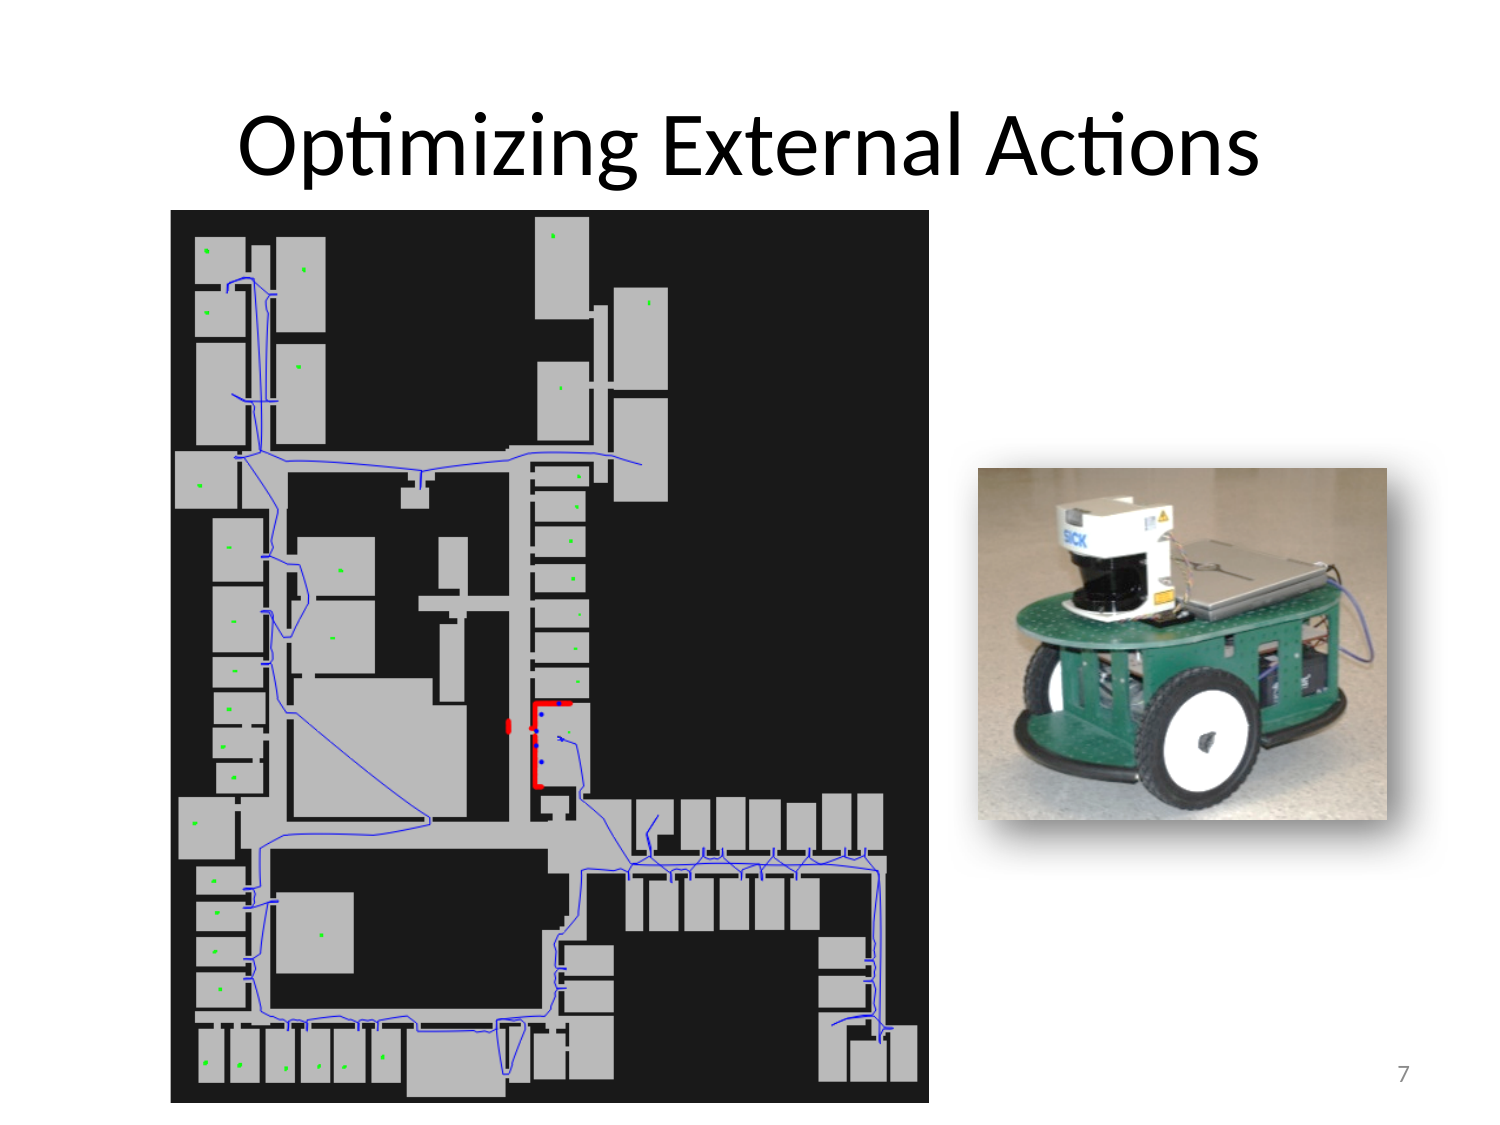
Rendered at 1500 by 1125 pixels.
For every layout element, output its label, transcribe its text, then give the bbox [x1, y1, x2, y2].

picture [977, 468, 1387, 821]
picture [170, 209, 930, 1103]
title Optimizing External Actions [75, 45, 1425, 233]
slide_number 7 [1074, 1042, 1425, 1103]
